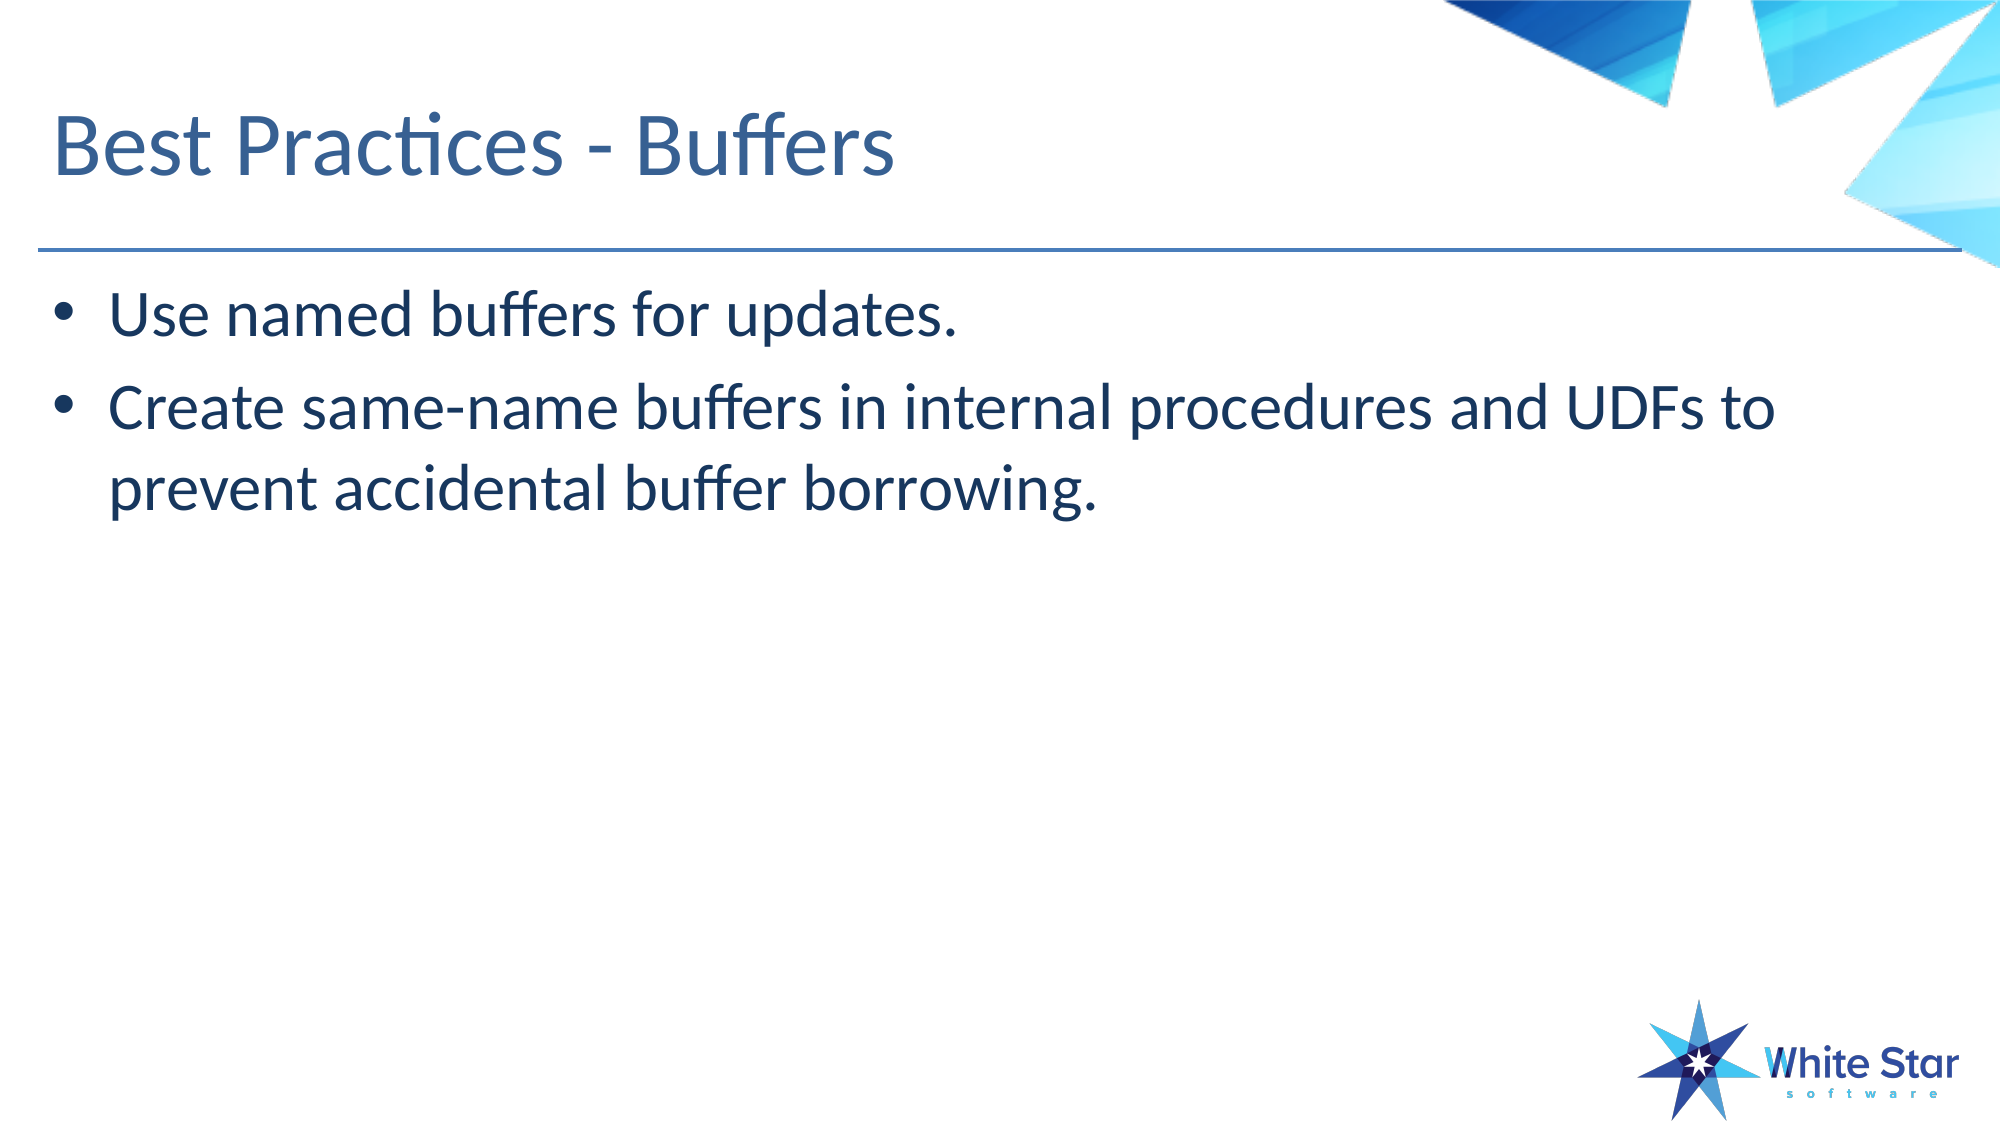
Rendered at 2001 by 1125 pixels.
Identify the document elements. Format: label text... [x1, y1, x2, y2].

title Best Practices - Buffers [37, 45, 1800, 233]
picture [1637, 1005, 1959, 1121]
list Use named buffers for updates. Create same-name buffers in internal procedures and UDFs to prevent accidental buffer borrowing. [37, 262, 1963, 1005]
picture [1443, 0, 2000, 268]
